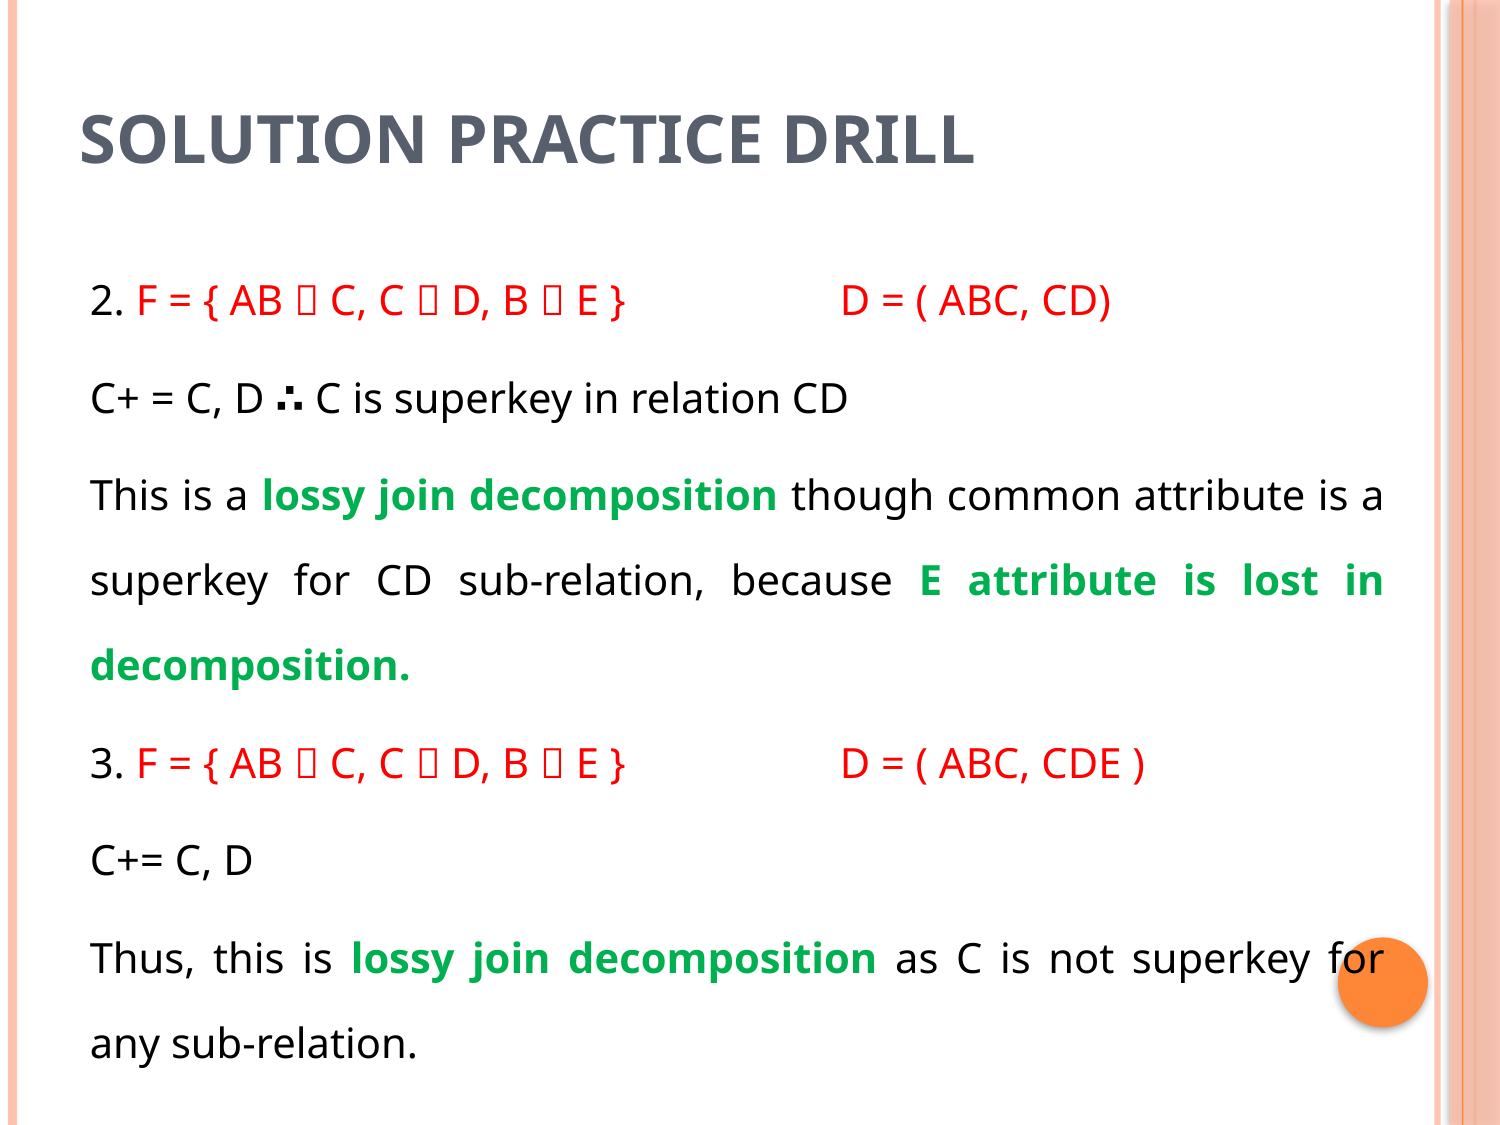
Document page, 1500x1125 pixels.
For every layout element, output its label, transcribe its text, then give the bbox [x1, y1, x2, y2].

title Solution Practice Drill [64, 0, 1290, 185]
list 2. F = { AB  C, C  D, B  E } D = ( ABC, CD) C+ = C, D ∴ C is superkey in relation CD This is a lossy join decomposition though common attribute is a superkey for CD sub-relation, because E attribute is lost in decomposition. 3. F = { AB  C, C  D, B  E } D = ( ABC, CDE ) C+= C, D Thus, this is lossy join decomposition as C is not superkey for any sub-relation. [75, 231, 1400, 1074]
